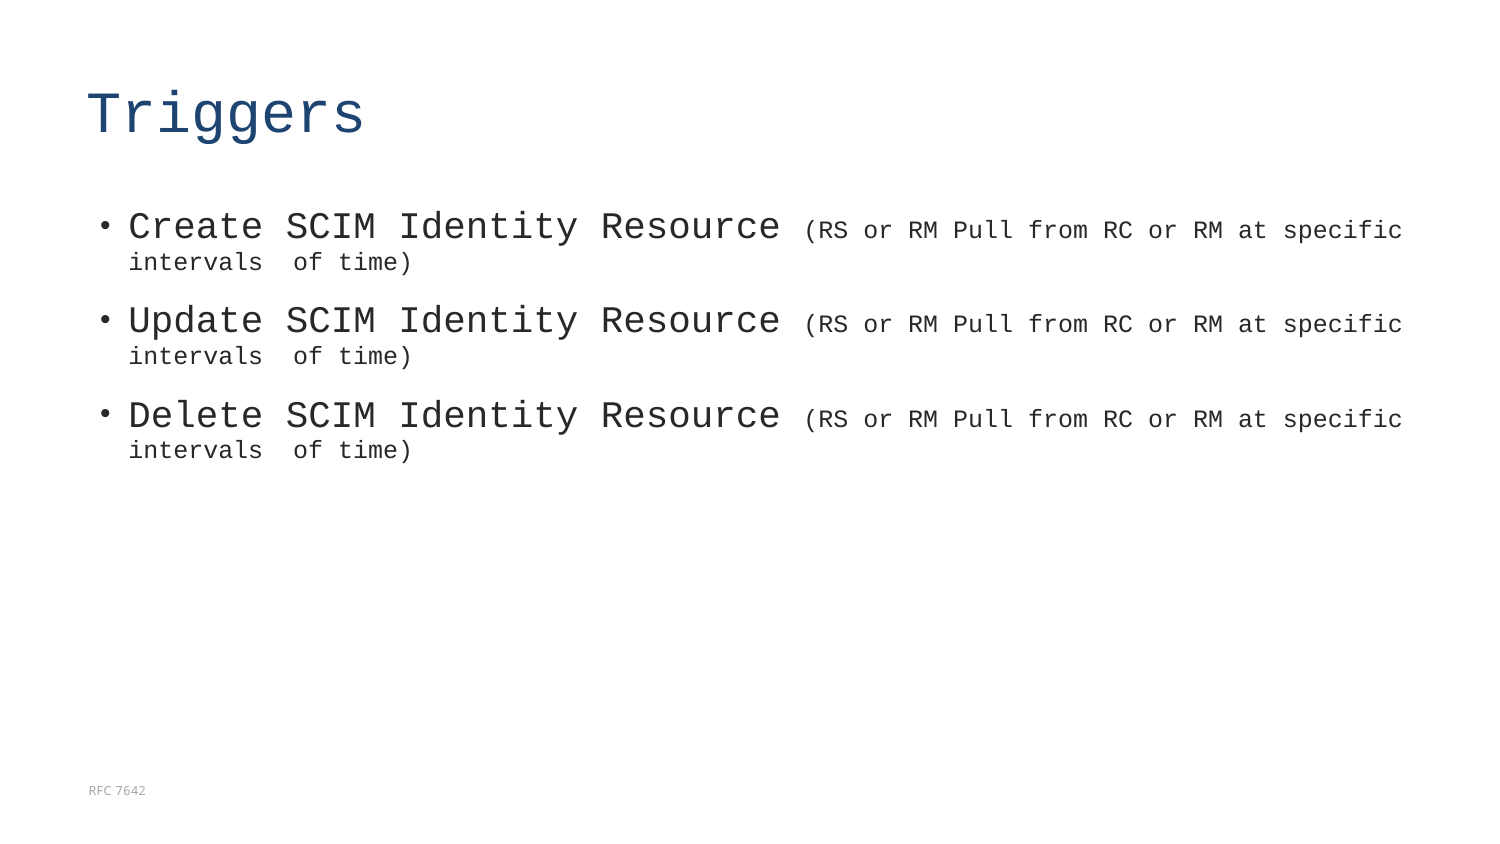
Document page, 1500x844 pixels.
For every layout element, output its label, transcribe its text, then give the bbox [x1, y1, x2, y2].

list Create SCIM Identity Resource (RS or RM Pull from RC or RM at specific intervals of time) Update SCIM Identity Resource (RS or RM Pull from RC or RM at specific intervals of time) Delete SCIM Identity Resource (RS or RM Pull from RC or RM at specific intervals of time) [75, 197, 1434, 754]
title Triggers [71, 55, 1441, 176]
